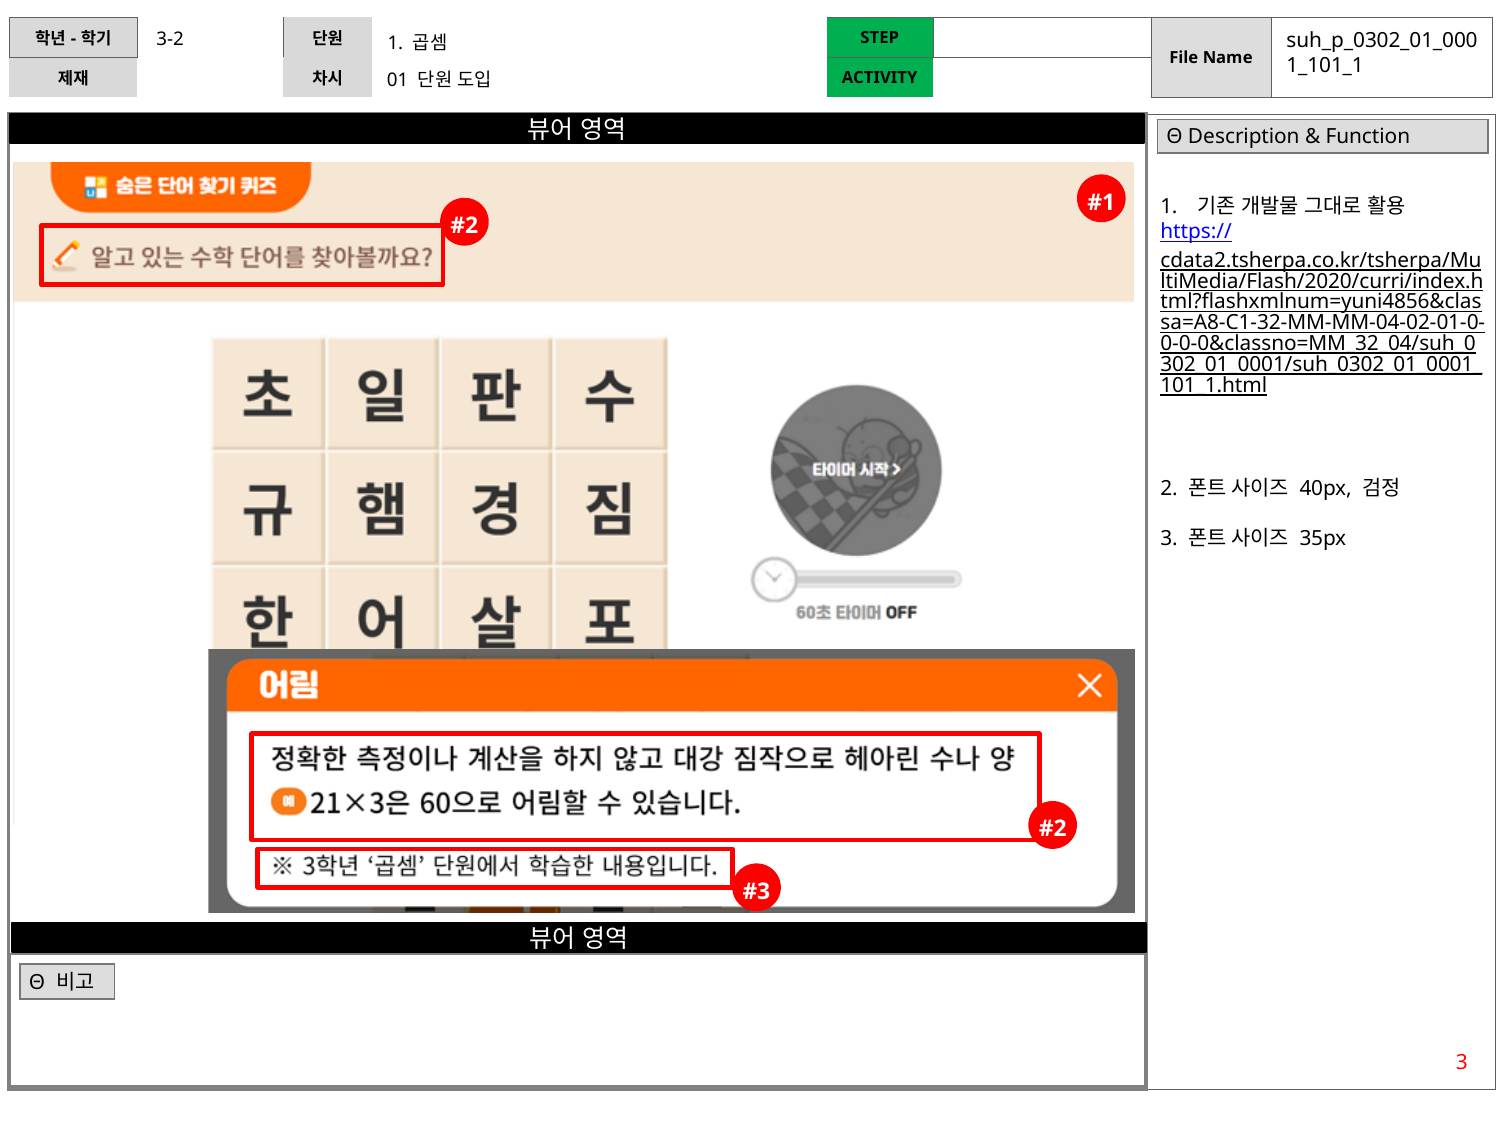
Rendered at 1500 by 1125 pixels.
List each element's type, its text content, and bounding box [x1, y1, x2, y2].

text_box 1. 곱셈 [372, 23, 828, 48]
picture [13, 162, 1135, 914]
text_box 3-2 [141, 18, 284, 55]
table_header Θ Description & Function [1158, 120, 1487, 152]
text_box suh_p_0302_01_0001_101_1 [1271, 18, 1500, 84]
text_box 01 단원 도입 [372, 60, 821, 96]
text_box 기존 개발물 그대로 활용 https://cdata2.tsherpa.co.kr/tsherpa/MultiMedia/Flash/2020/curri/index.html?flashxmlnum=yuni4856&classa=A8-C1-32-MM-MM-04-02-01-0-0-0-0&classno=MM_32_04/suh_0302_01_0001/suh_0302_01_0001_101_1.html 2. 폰트 사이즈 40px, 검정 3. 폰트 사이즈 35px [1145, 160, 1500, 432]
